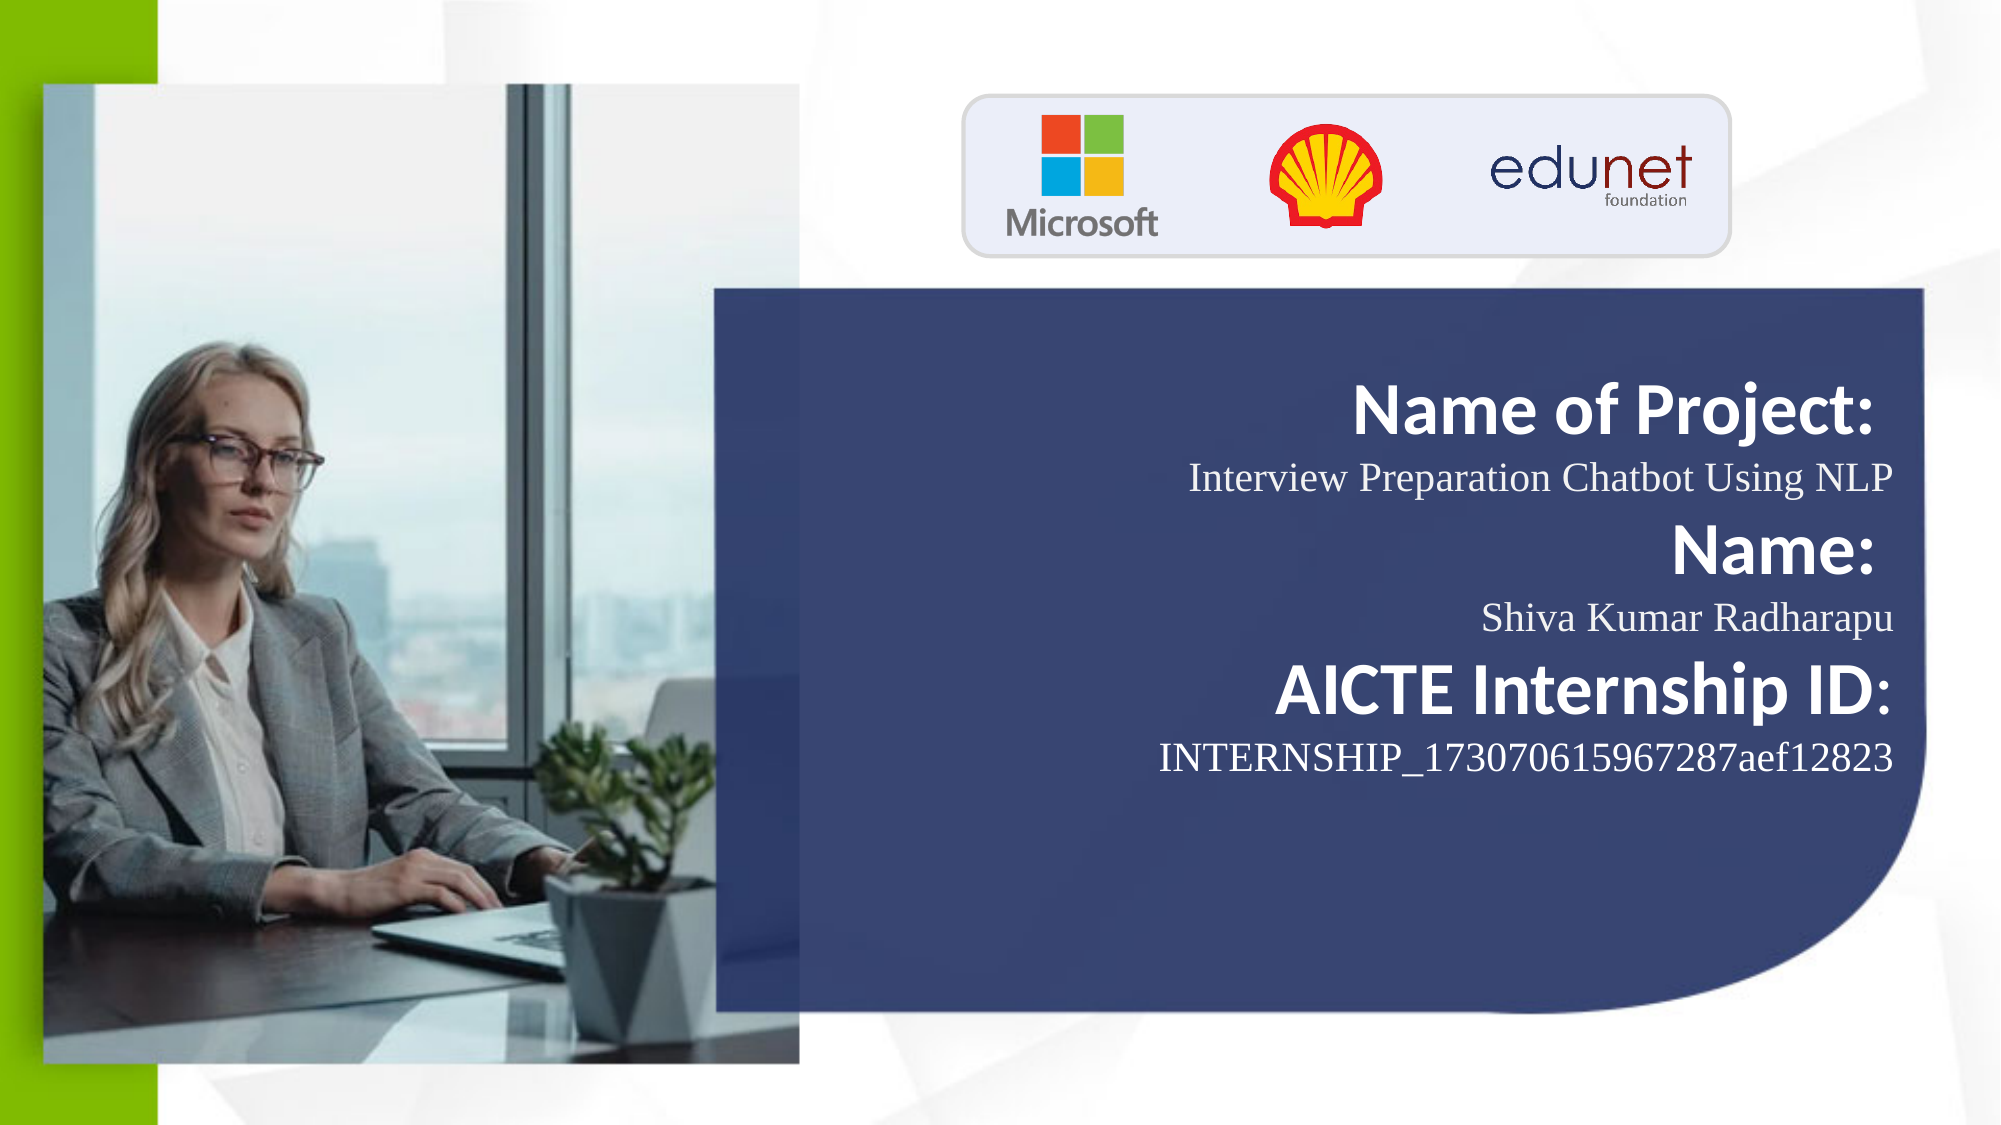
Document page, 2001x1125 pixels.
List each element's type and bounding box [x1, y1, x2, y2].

picture [0, 0, 2000, 1125]
text_box [999, 106, 1694, 246]
